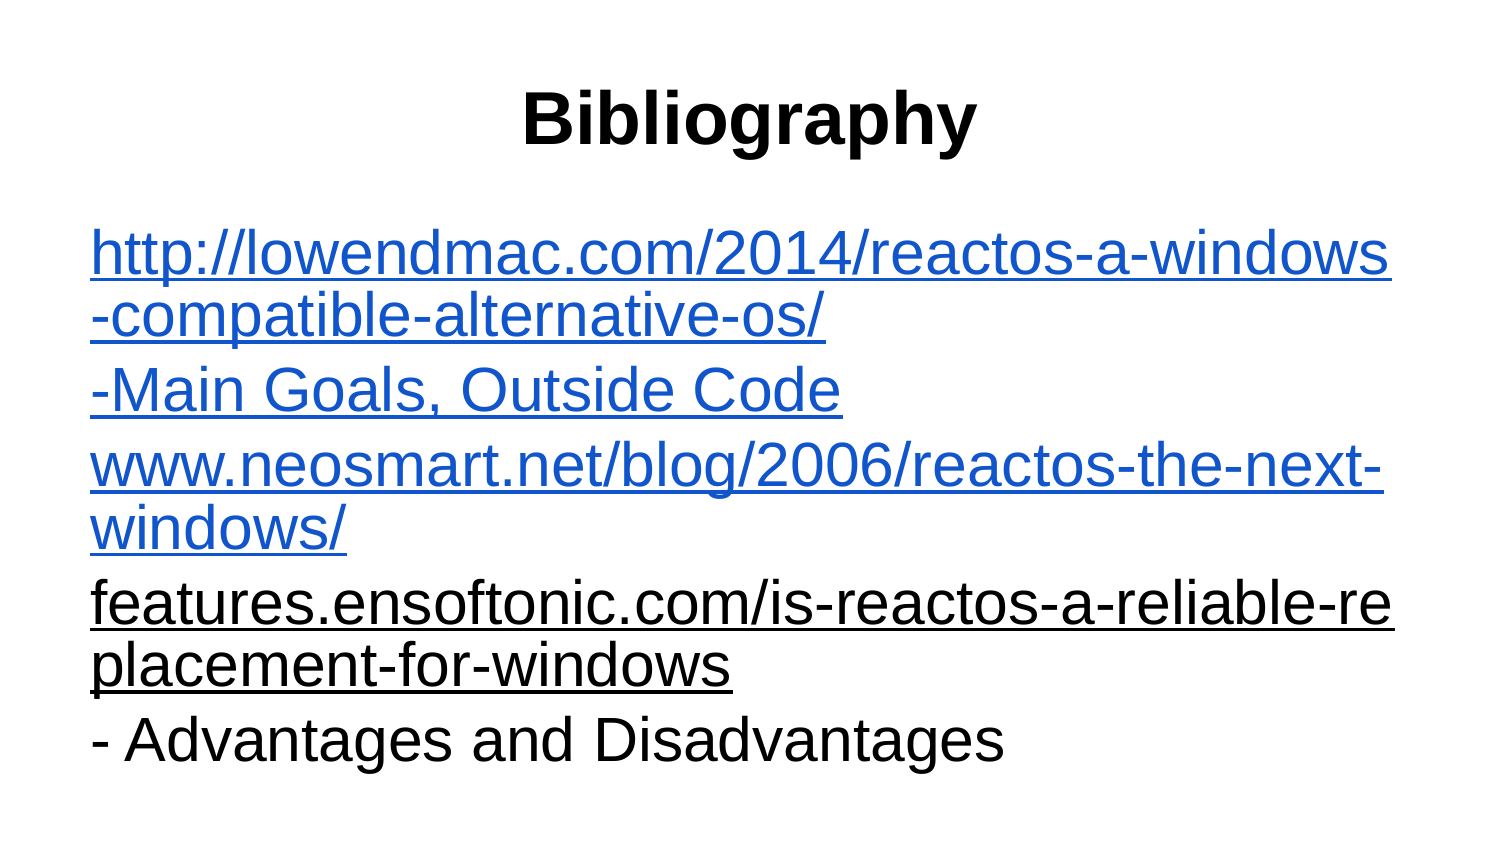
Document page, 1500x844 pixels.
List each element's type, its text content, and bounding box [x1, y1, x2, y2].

list http://lowendmac.com/2014/reactos-a-windows-compatible-alternative-os/-Main Goals, Outside Code www.neosmart.net/blog/2006/reactos-the-next-windows/features.ensoftonic.com/is-reactos-a-reliable-replacement-for-windows- Advantages and Disadvantages [75, 196, 1425, 808]
title Bibliography [75, 33, 1425, 175]
